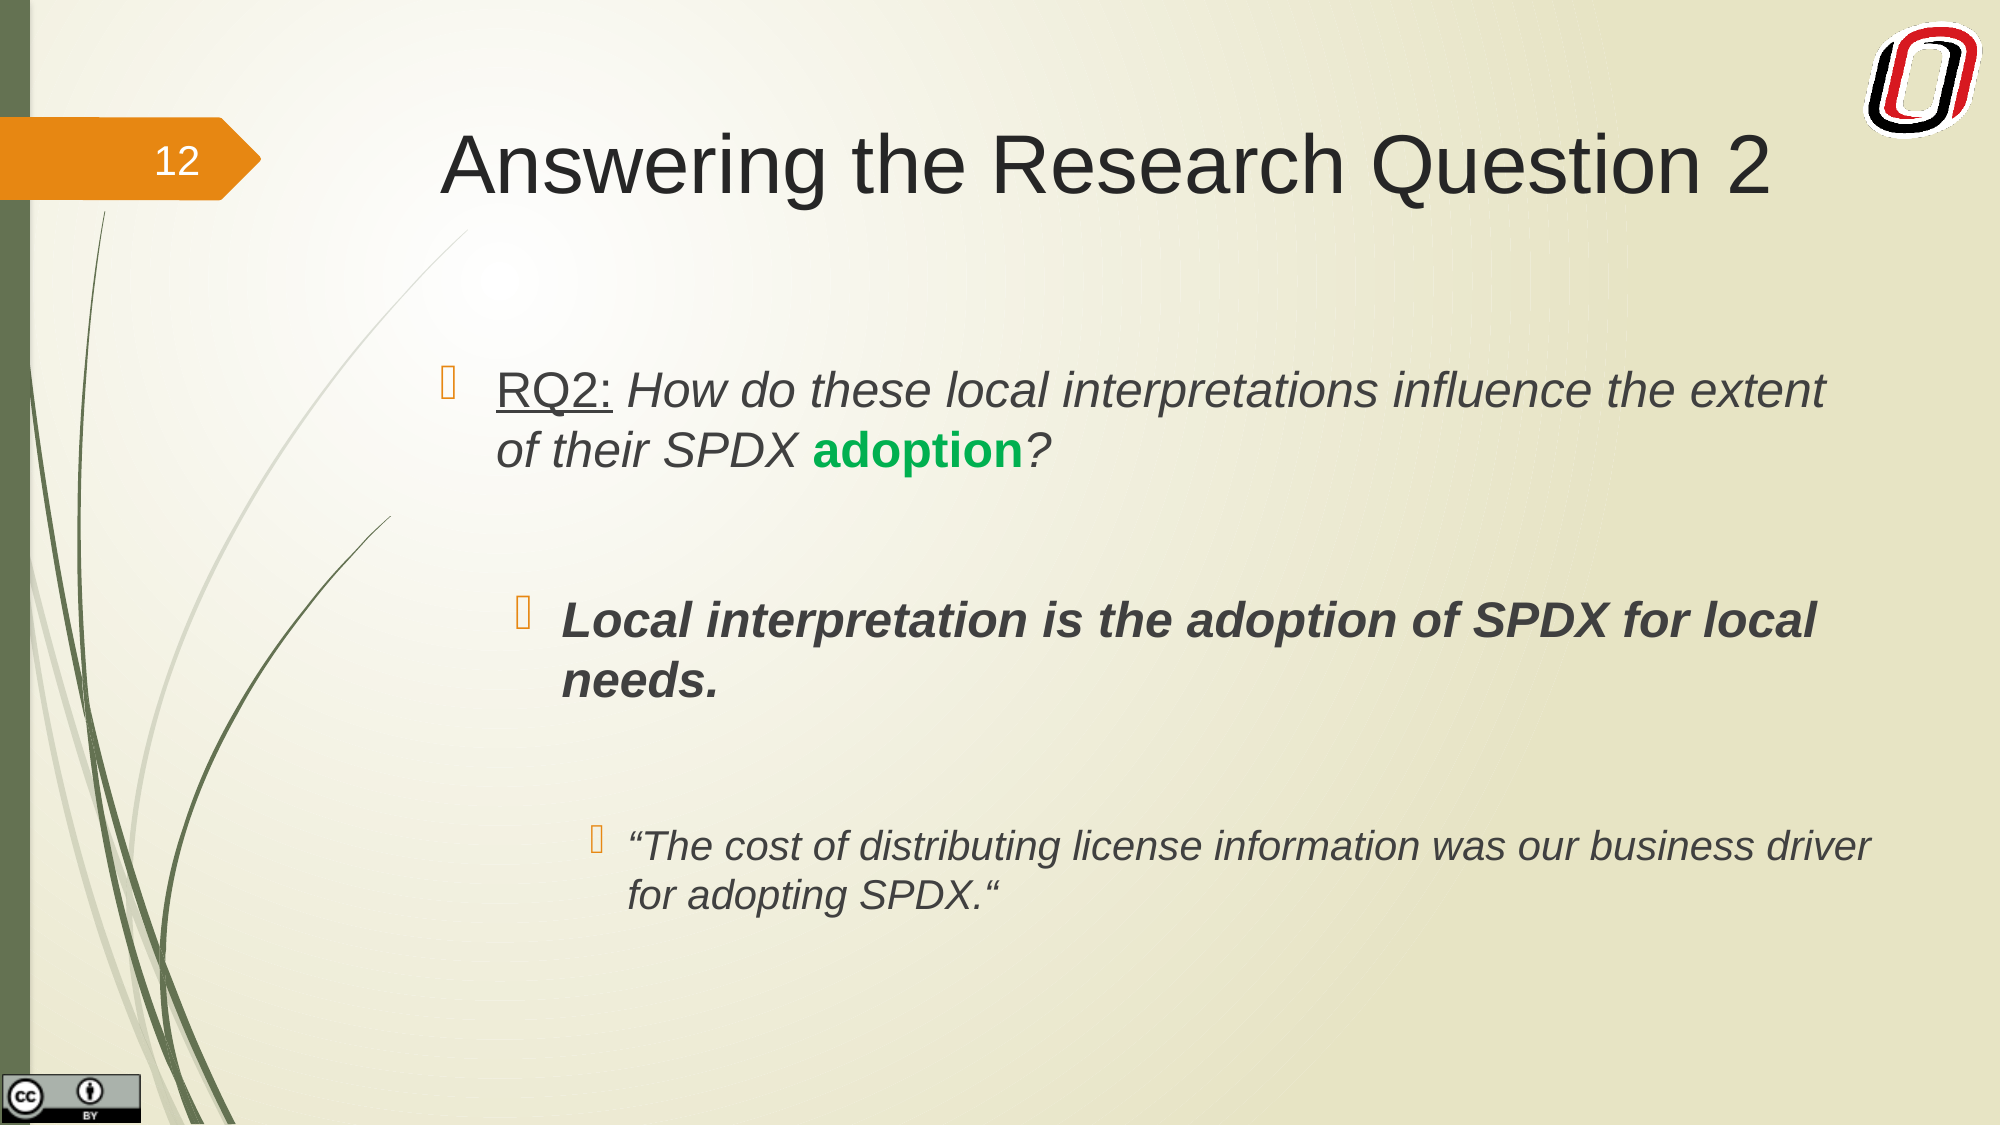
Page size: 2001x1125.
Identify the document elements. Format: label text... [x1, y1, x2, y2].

picture [1845, 1, 2000, 157]
slide_number 12 [87, 129, 216, 190]
picture [2, 1074, 141, 1123]
list RQ2: How do these local interpretations influence the extent of their SPDX adoption? Local interpretation is the adoption of SPDX for local needs. “The cost of distributing license information was our business driver for adopting SPDX.“ [424, 350, 1888, 1084]
title Answering the Research Question 2 [425, 102, 1888, 313]
